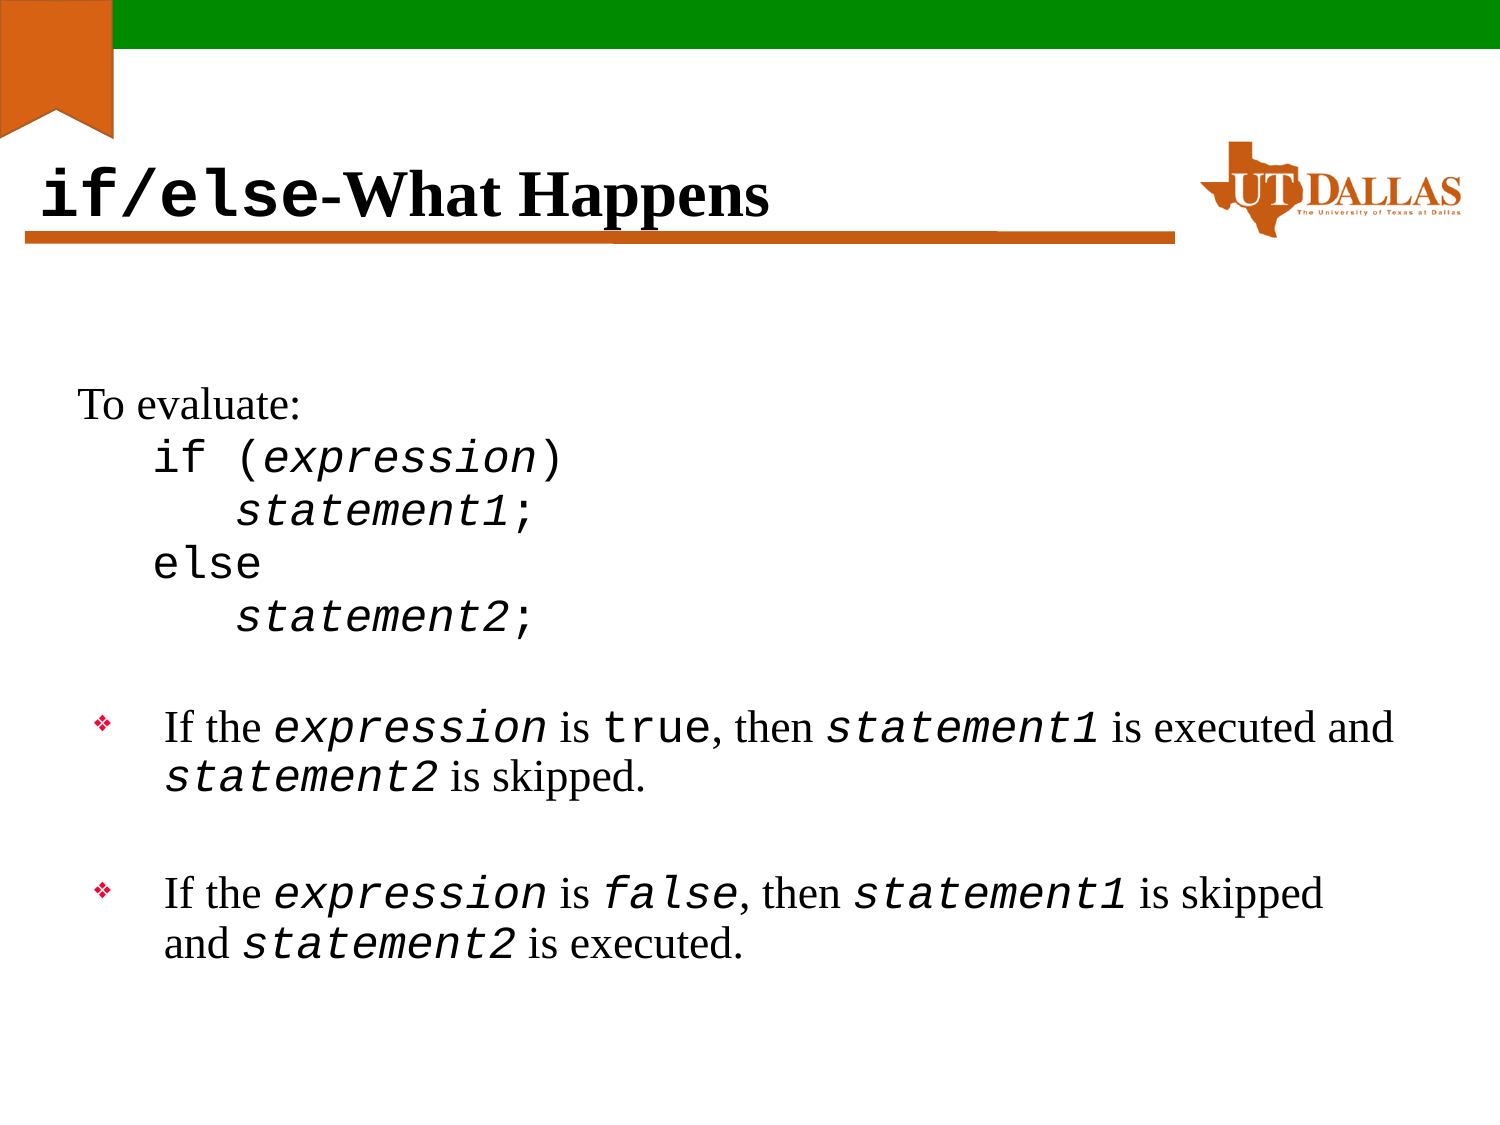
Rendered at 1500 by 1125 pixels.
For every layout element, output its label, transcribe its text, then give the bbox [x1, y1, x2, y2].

title if/else-What Happens [24, 99, 1375, 281]
picture [1375, 141, 1461, 238]
list To evaluate: if (expression) statement1; else statement2; If the expression is true, then statement1 is executed and statement2 is skipped. If the expression is false, then statement1 is skipped and statement2 is executed. [62, 312, 1413, 1055]
